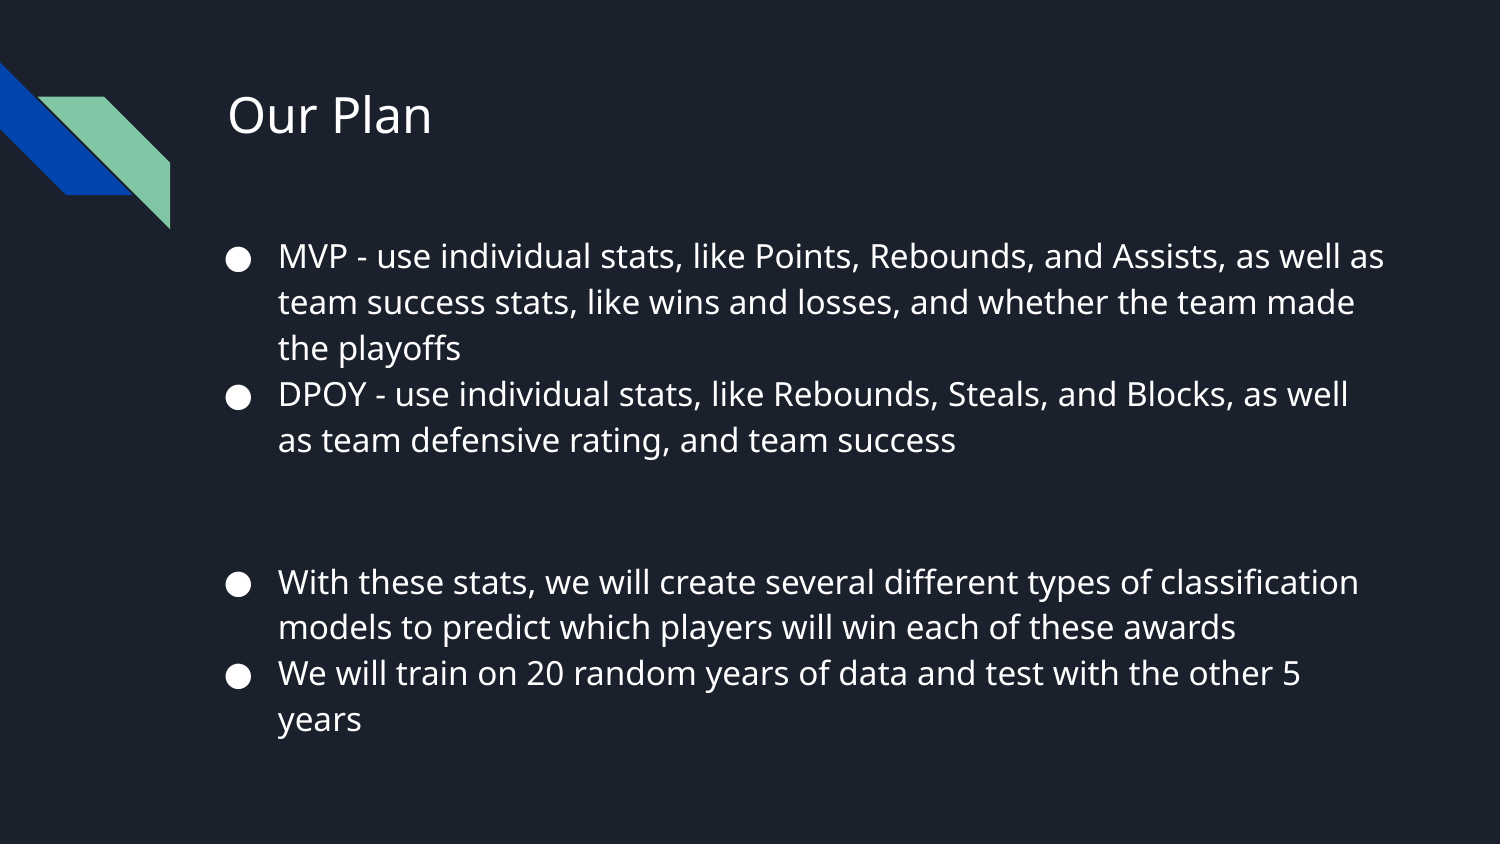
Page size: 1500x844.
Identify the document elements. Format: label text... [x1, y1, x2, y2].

list MVP - use individual stats, like Points, Rebounds, and Assists, as well as team success stats, like wins and losses, and whether the team made the playoffs DPOY - use individual stats, like Rebounds, Steals, and Blocks, as well as team defensive rating, and team success With these stats, we will create several different types of classification models to predict which players will win each of these awards We will train on 20 random years of data and test with the other 5 years [187, 214, 1403, 735]
title Our Plan [212, 64, 1368, 214]
